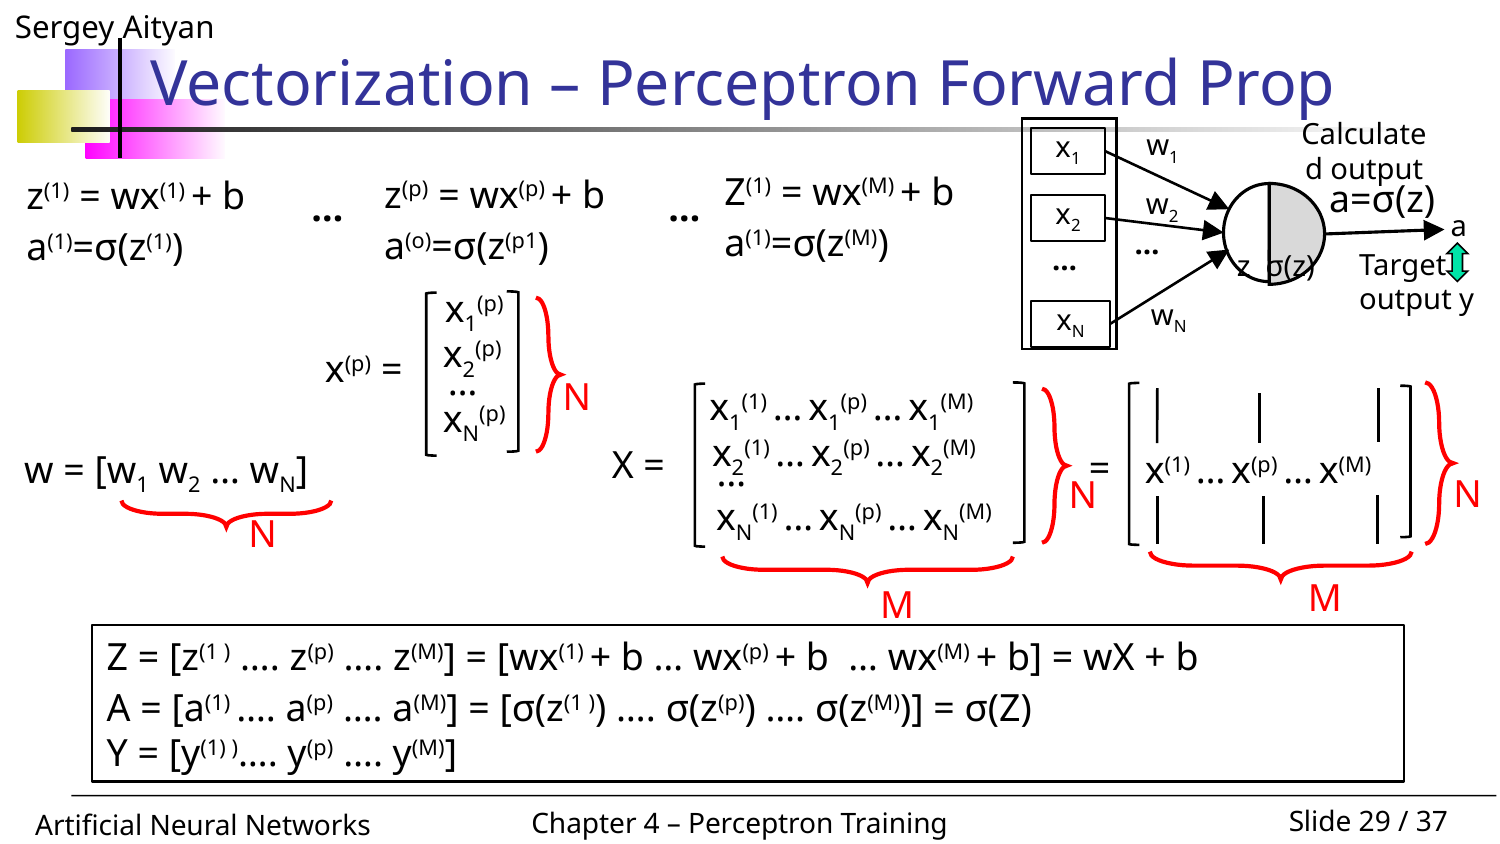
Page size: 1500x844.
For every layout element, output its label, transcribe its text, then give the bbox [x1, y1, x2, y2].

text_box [324, 284, 600, 456]
text_box Z = [z(1 ) …. z(p) …. z(M)] = [wx(1) + b … wx(p) + b … wx(M) + b] = wX + b A = [a(1) …. a(p) …. a(M)] = [σ(z(1 )) …. σ(z(p)) …. σ(z(M))] = σ(Z) Y = [y(1) )…. y(p) …. y(M)] [91, 625, 1404, 782]
title Vectorization – Perceptron Forward Prop [135, 45, 1370, 126]
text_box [25, 167, 1015, 269]
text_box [611, 375, 1491, 635]
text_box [1021, 115, 1490, 350]
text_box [23, 438, 375, 564]
